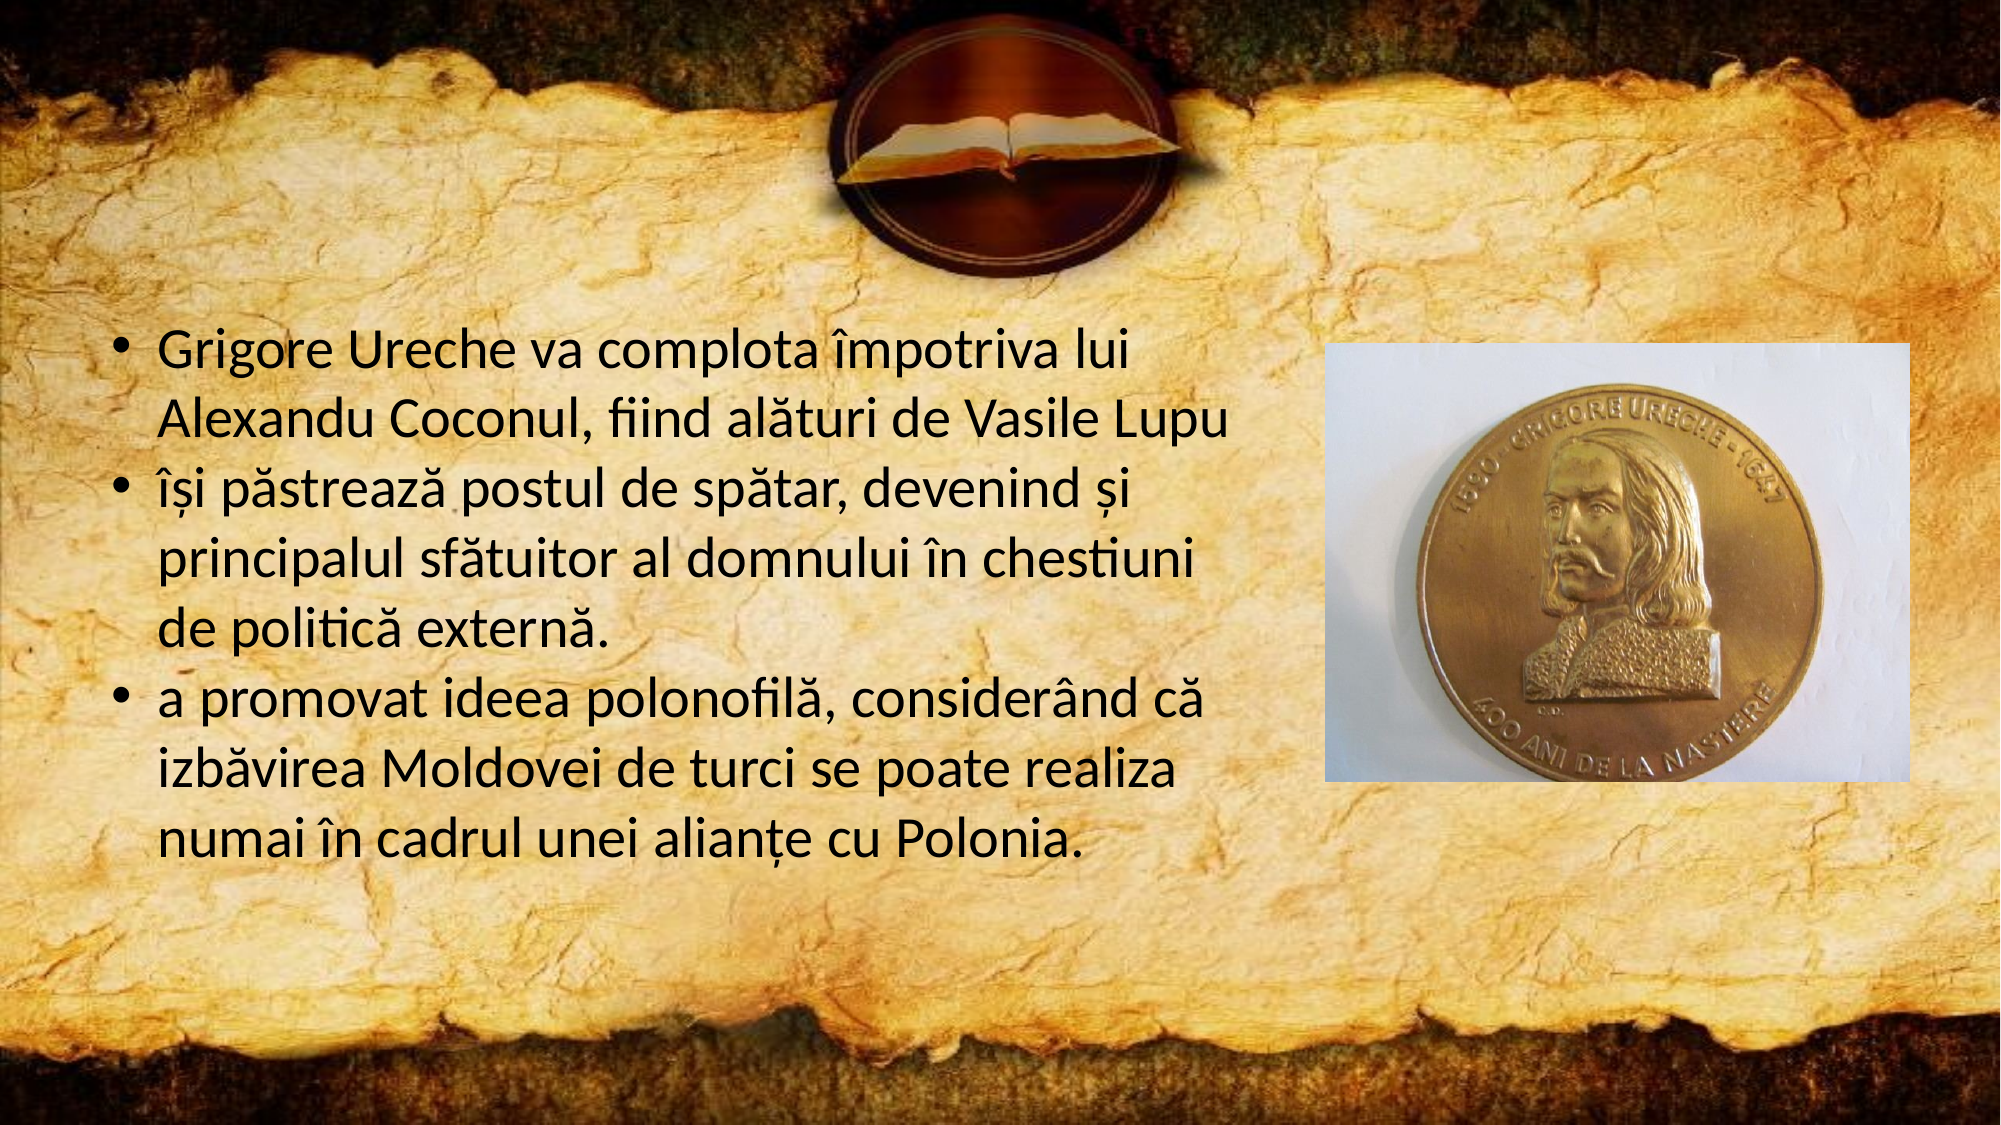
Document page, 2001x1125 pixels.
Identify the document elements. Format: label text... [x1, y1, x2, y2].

text_box Grigore Ureche va complota împotriva lui Alexandu Coconul, fiind alături de Vasile Lupu îşi păstrează postul de spătar, devenind şi principalul sfătuitor al domnului în chestiuni de politică externă. a promovat ideea polonofilă, considerând că izbăvirea Moldovei de turci se poate realiza numai în cadrul unei alianţe cu Polonia. [96, 302, 1272, 992]
picture [0, 0, 2001, 1125]
